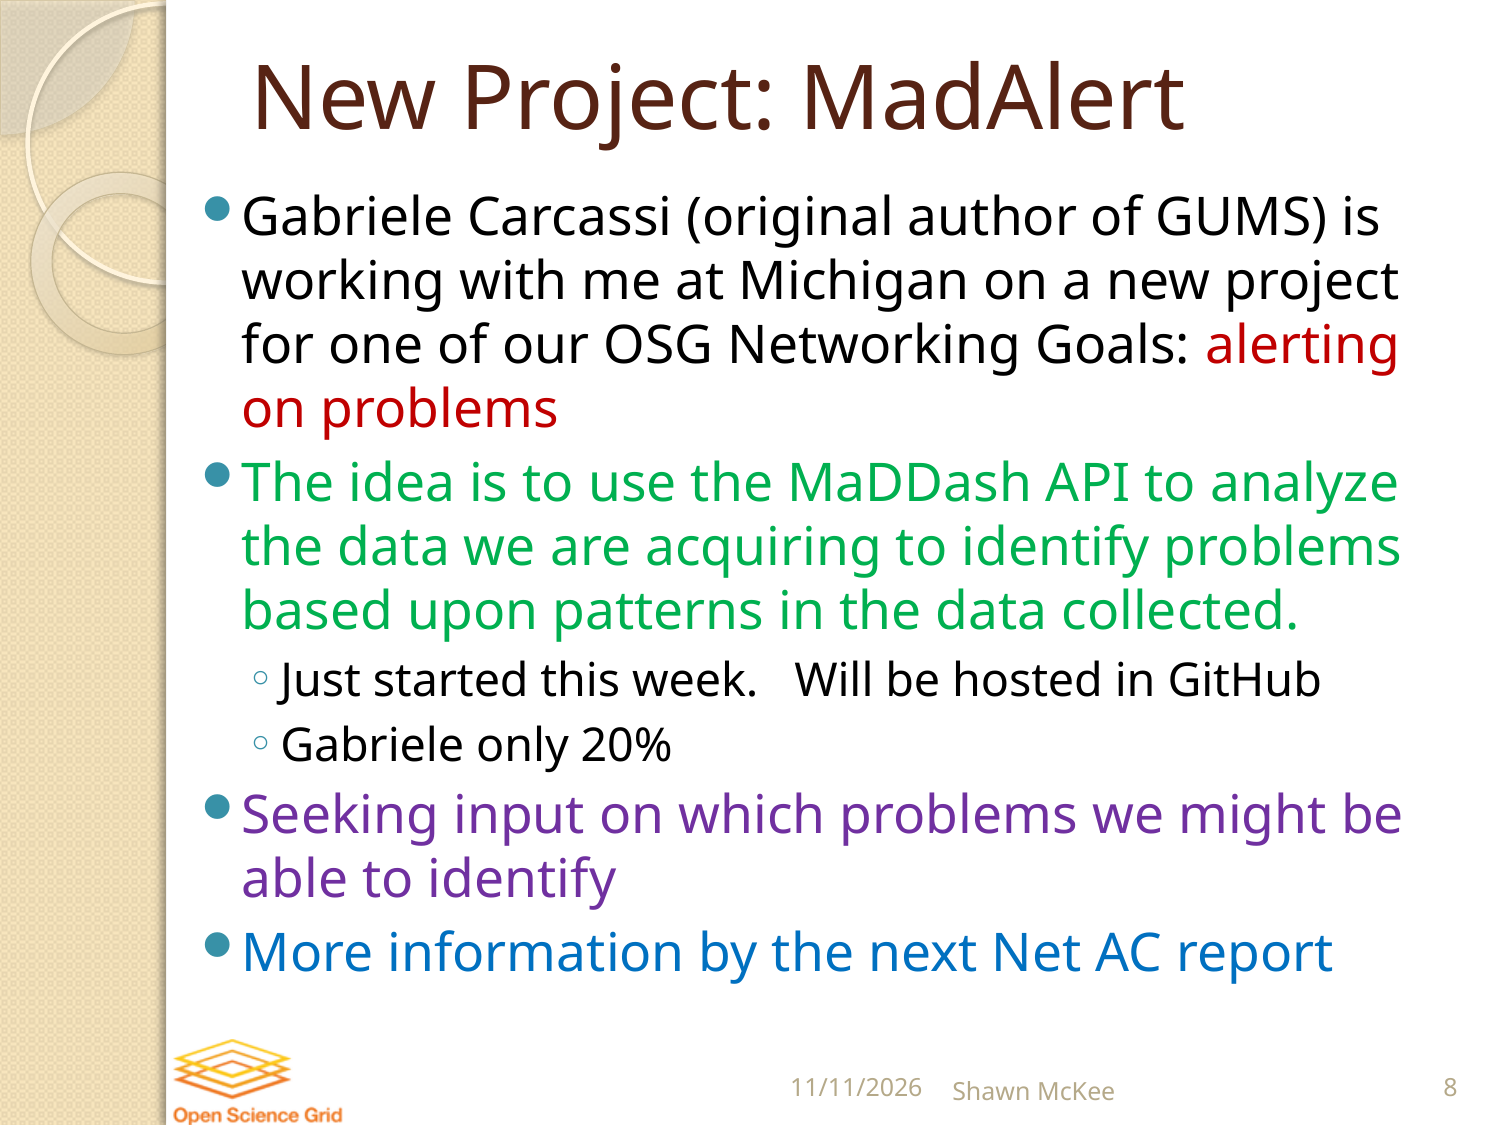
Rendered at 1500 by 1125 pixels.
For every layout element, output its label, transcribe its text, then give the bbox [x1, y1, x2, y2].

footer Shawn McKee [937, 1034, 1413, 1113]
picture [150, 1039, 385, 1125]
list Gabriele Carcassi (original author of GUMS) is working with me at Michigan on a new project for one of our OSG Networking Goals: alerting on problems The idea is to use the MaDDash API to analyze the data we are acquiring to identify problems based upon patterns in the data collected. Just started this week. Will be hosted in GitHub Gabriele only 20% Seeking input on which problems we might be able to identify More information by the next Net AC report [174, 174, 1475, 1000]
slide_number 8 [1413, 1034, 1488, 1113]
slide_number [587, 1034, 937, 1113]
title New Project: MadAlert [235, 0, 1466, 174]
